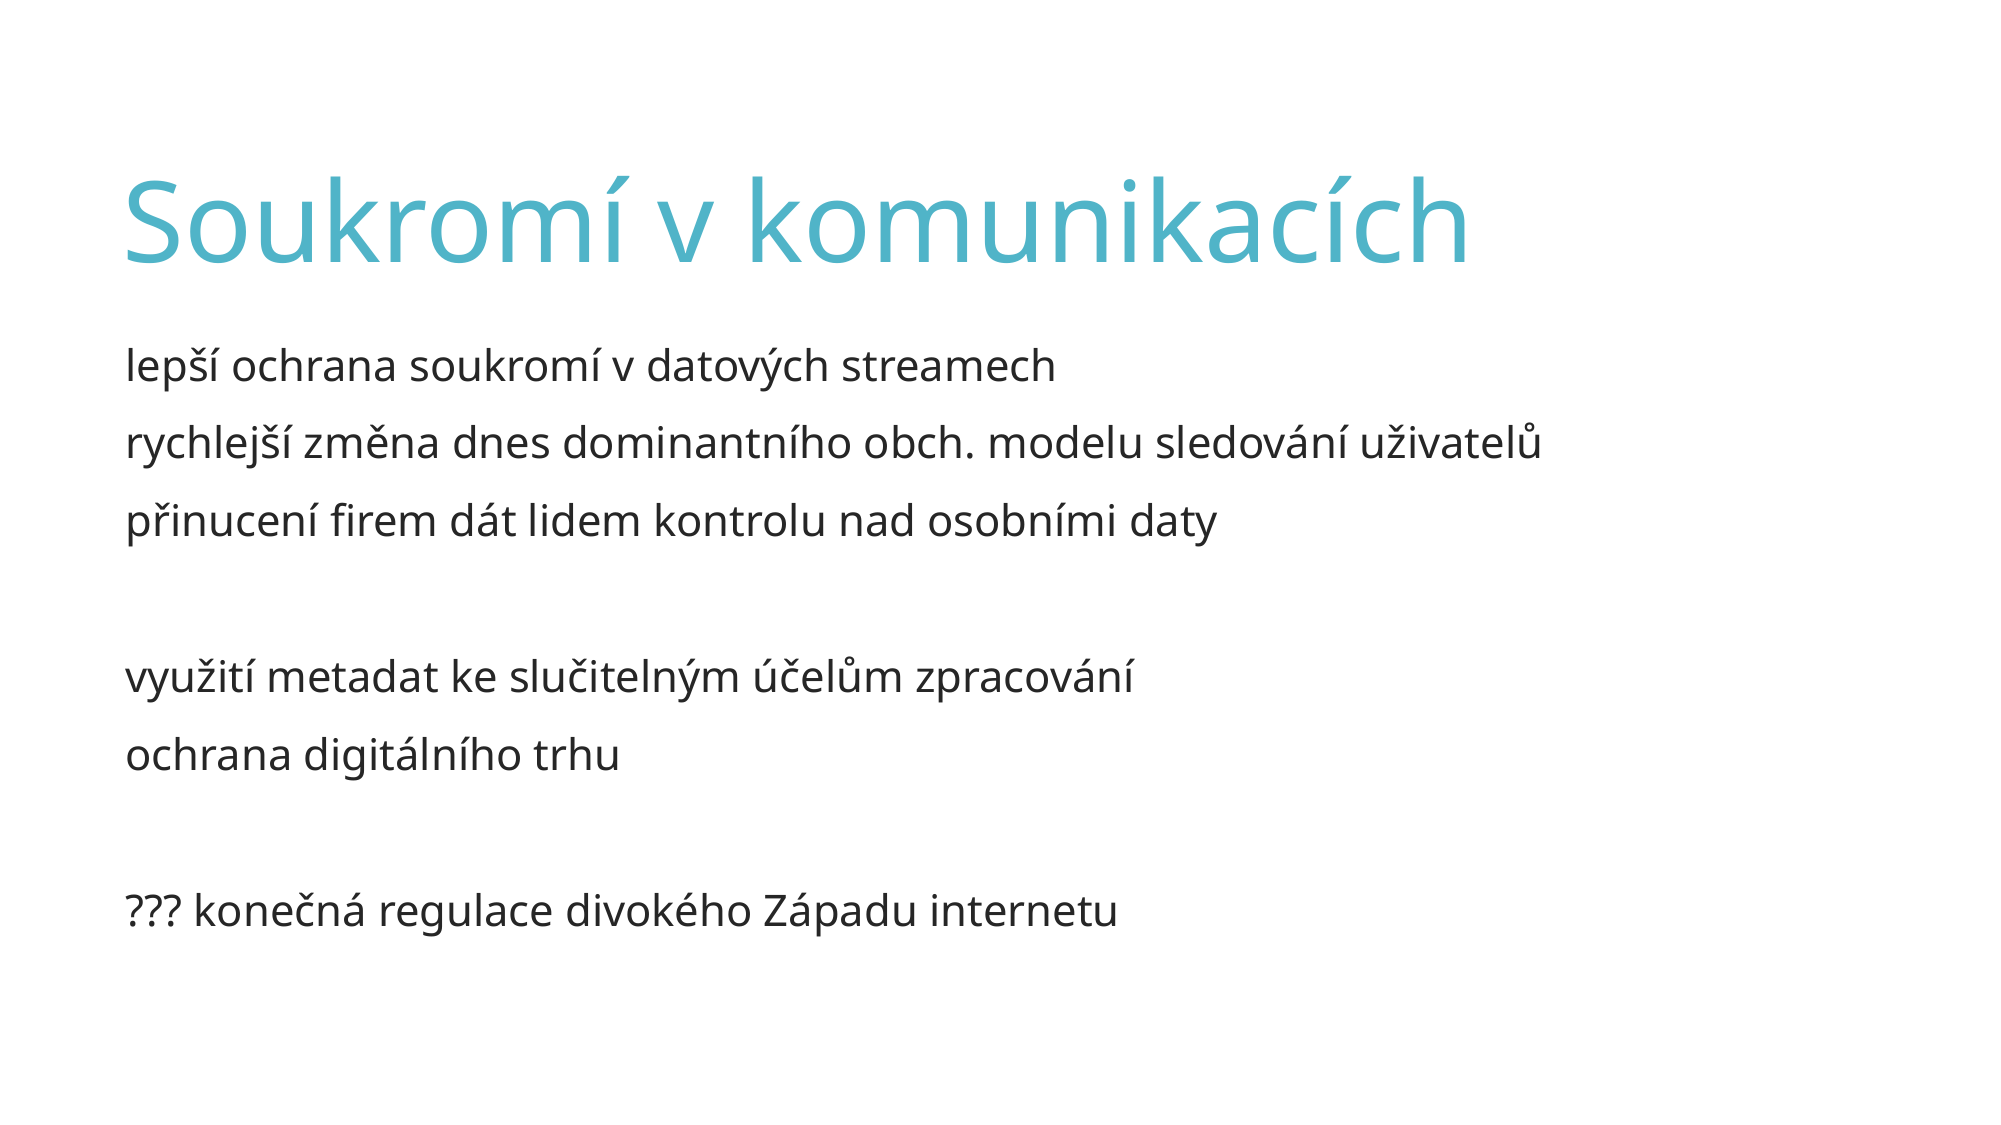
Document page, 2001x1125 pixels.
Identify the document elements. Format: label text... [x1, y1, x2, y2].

text_box lepší ochrana soukromí v datových streamech rychlejší změna dnes dominantního obch. modelu sledování uživatelů přinucení firem dát lidem kontrolu nad osobními daty využití metadat ke slučitelným účelům zpracování ochrana digitálního trhu ??? konečná regulace divokého Západu internetu [110, 329, 1875, 948]
text_box Soukromí v komunikacích [107, 81, 1875, 354]
